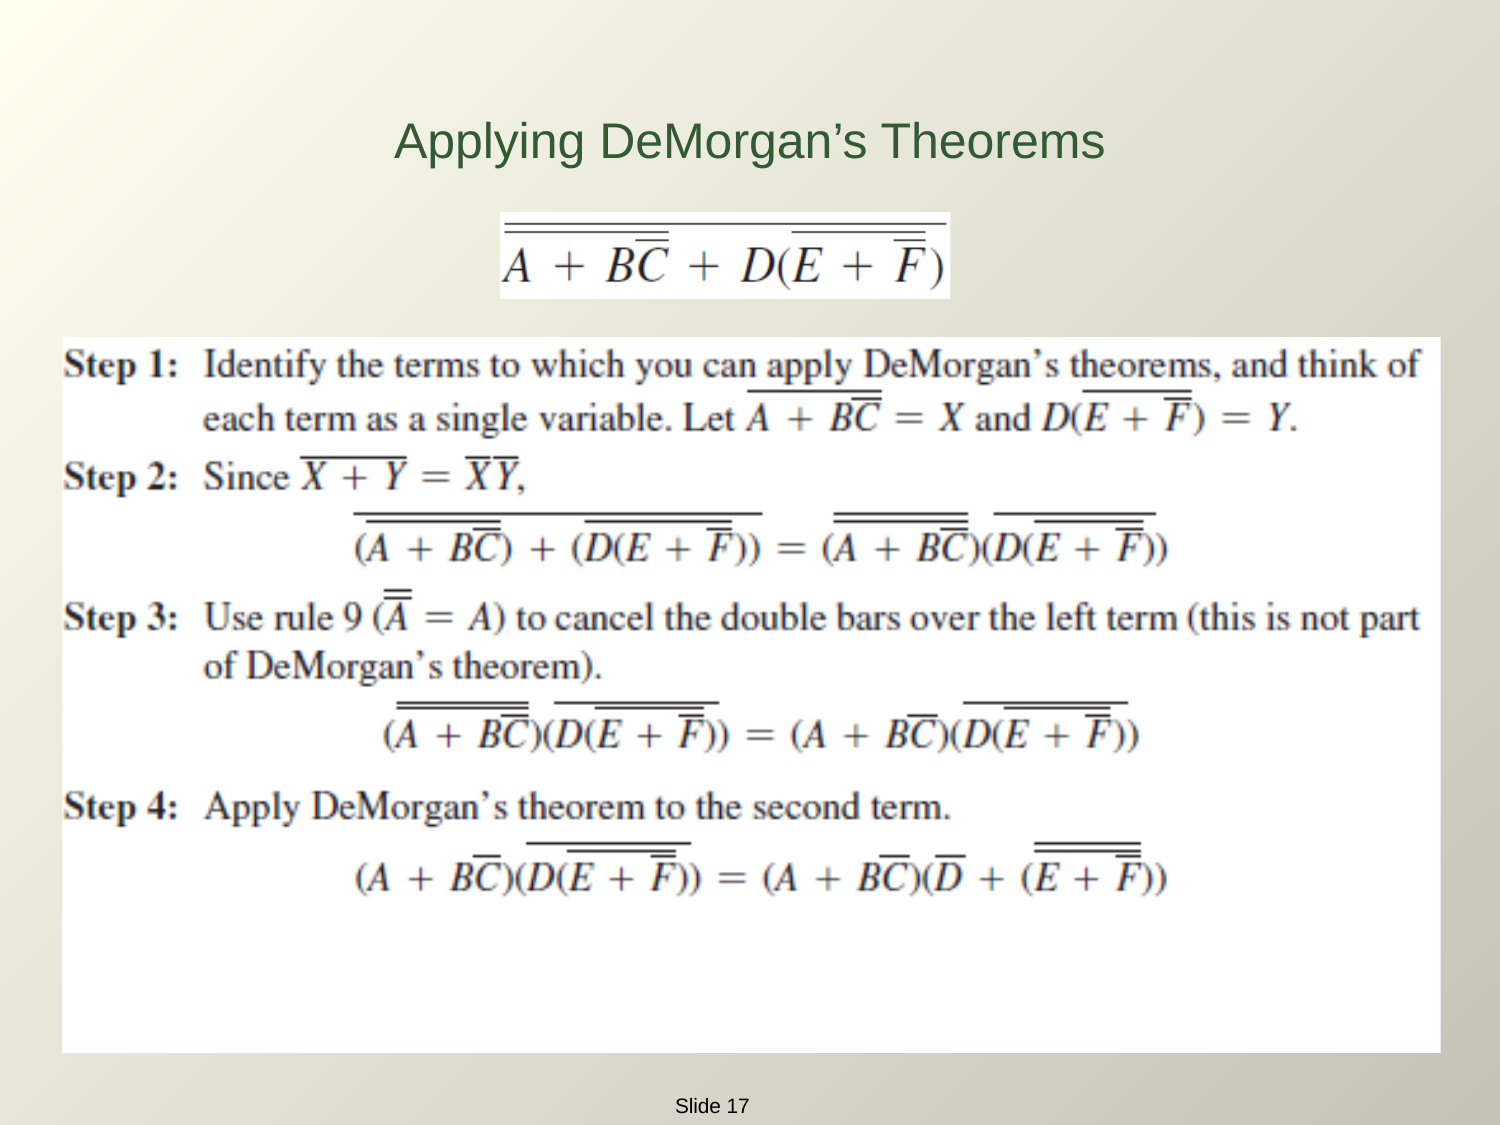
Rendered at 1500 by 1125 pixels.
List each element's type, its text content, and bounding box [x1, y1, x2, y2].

picture [62, 337, 1441, 1052]
picture [499, 212, 951, 299]
text_box Applying DeMorgan’s Theorems [74, 45, 1425, 233]
